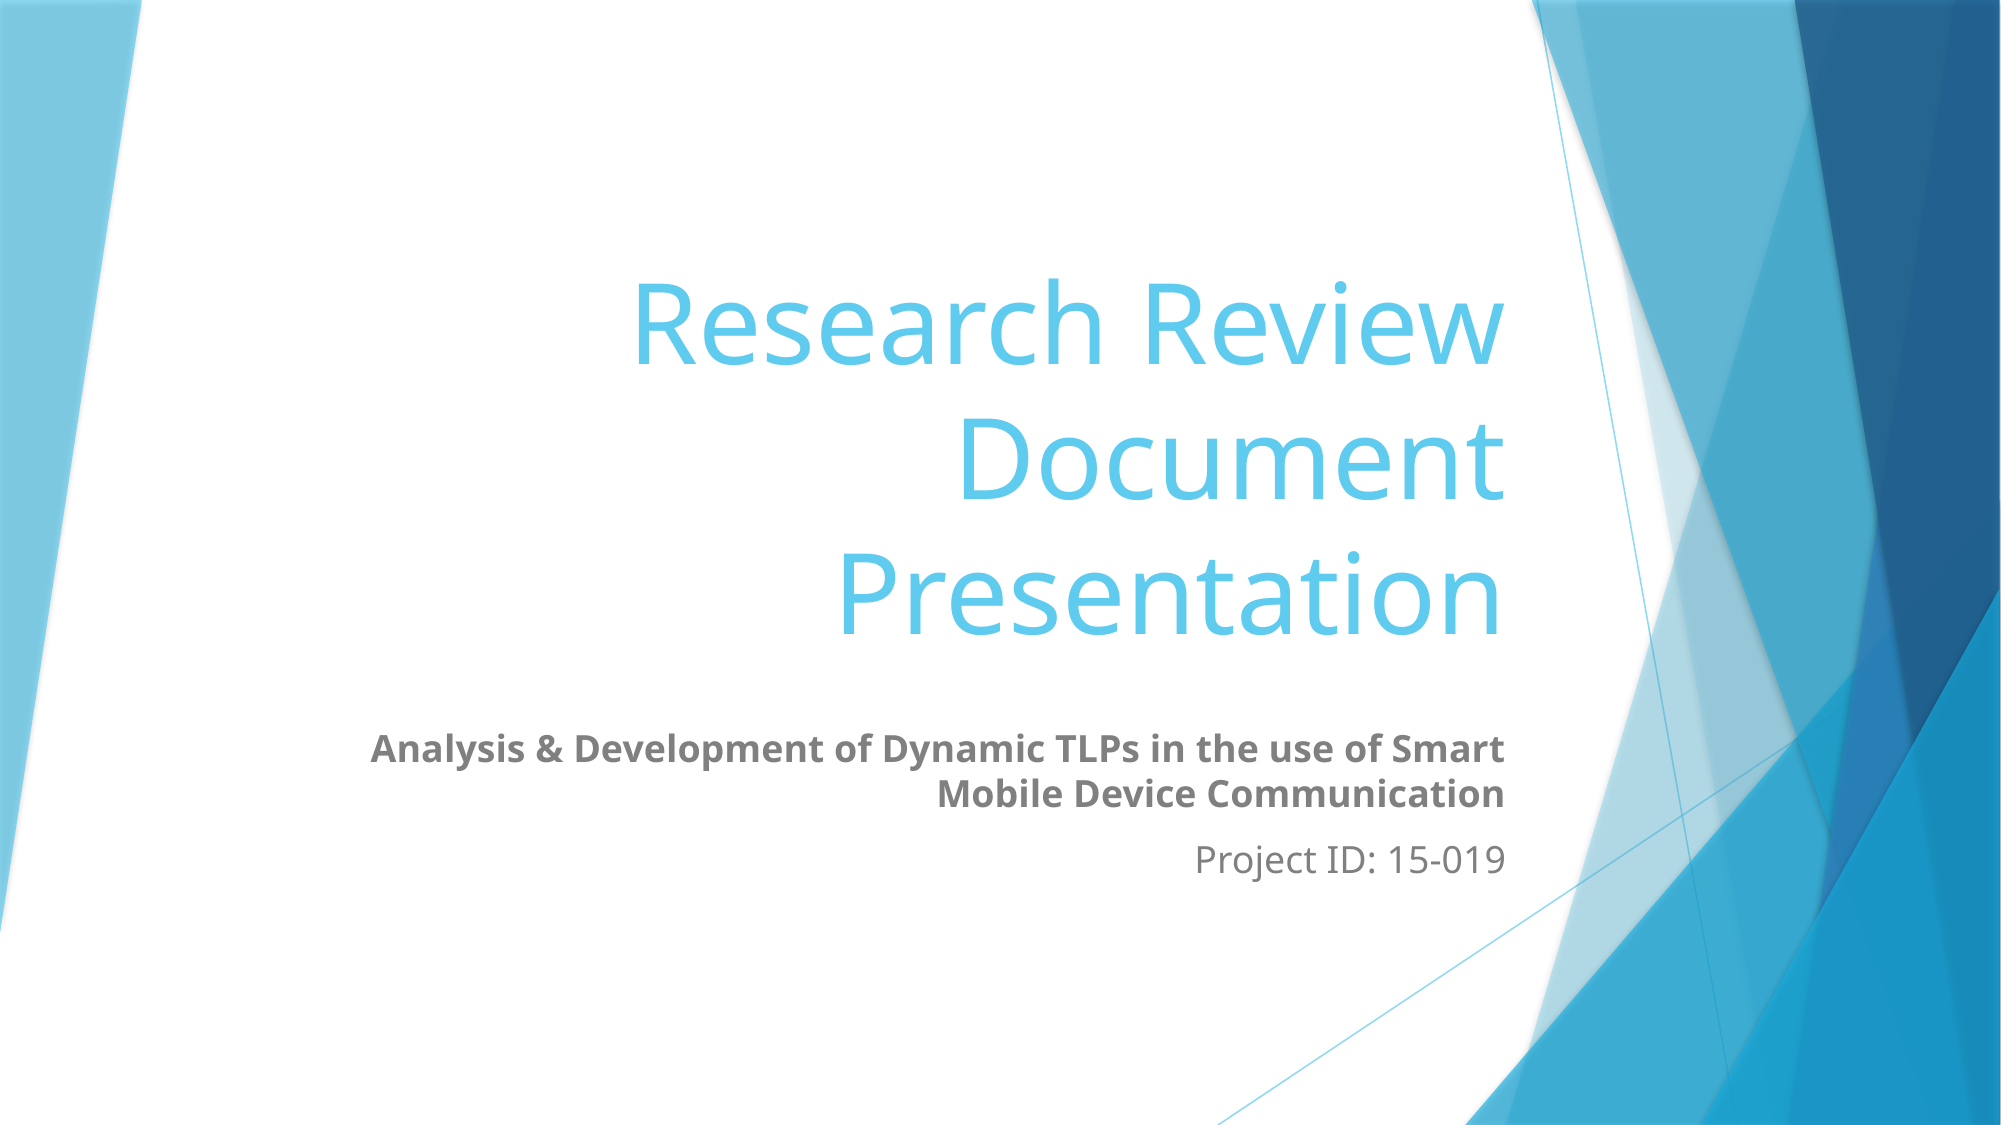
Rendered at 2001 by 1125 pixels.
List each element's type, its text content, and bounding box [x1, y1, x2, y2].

title Research Review Document Presentation [247, 394, 1522, 665]
subtitle Analysis & Development of Dynamic TLPs in the use of Smart Mobile Device Communication Project ID: 15-019 [247, 717, 1522, 957]
